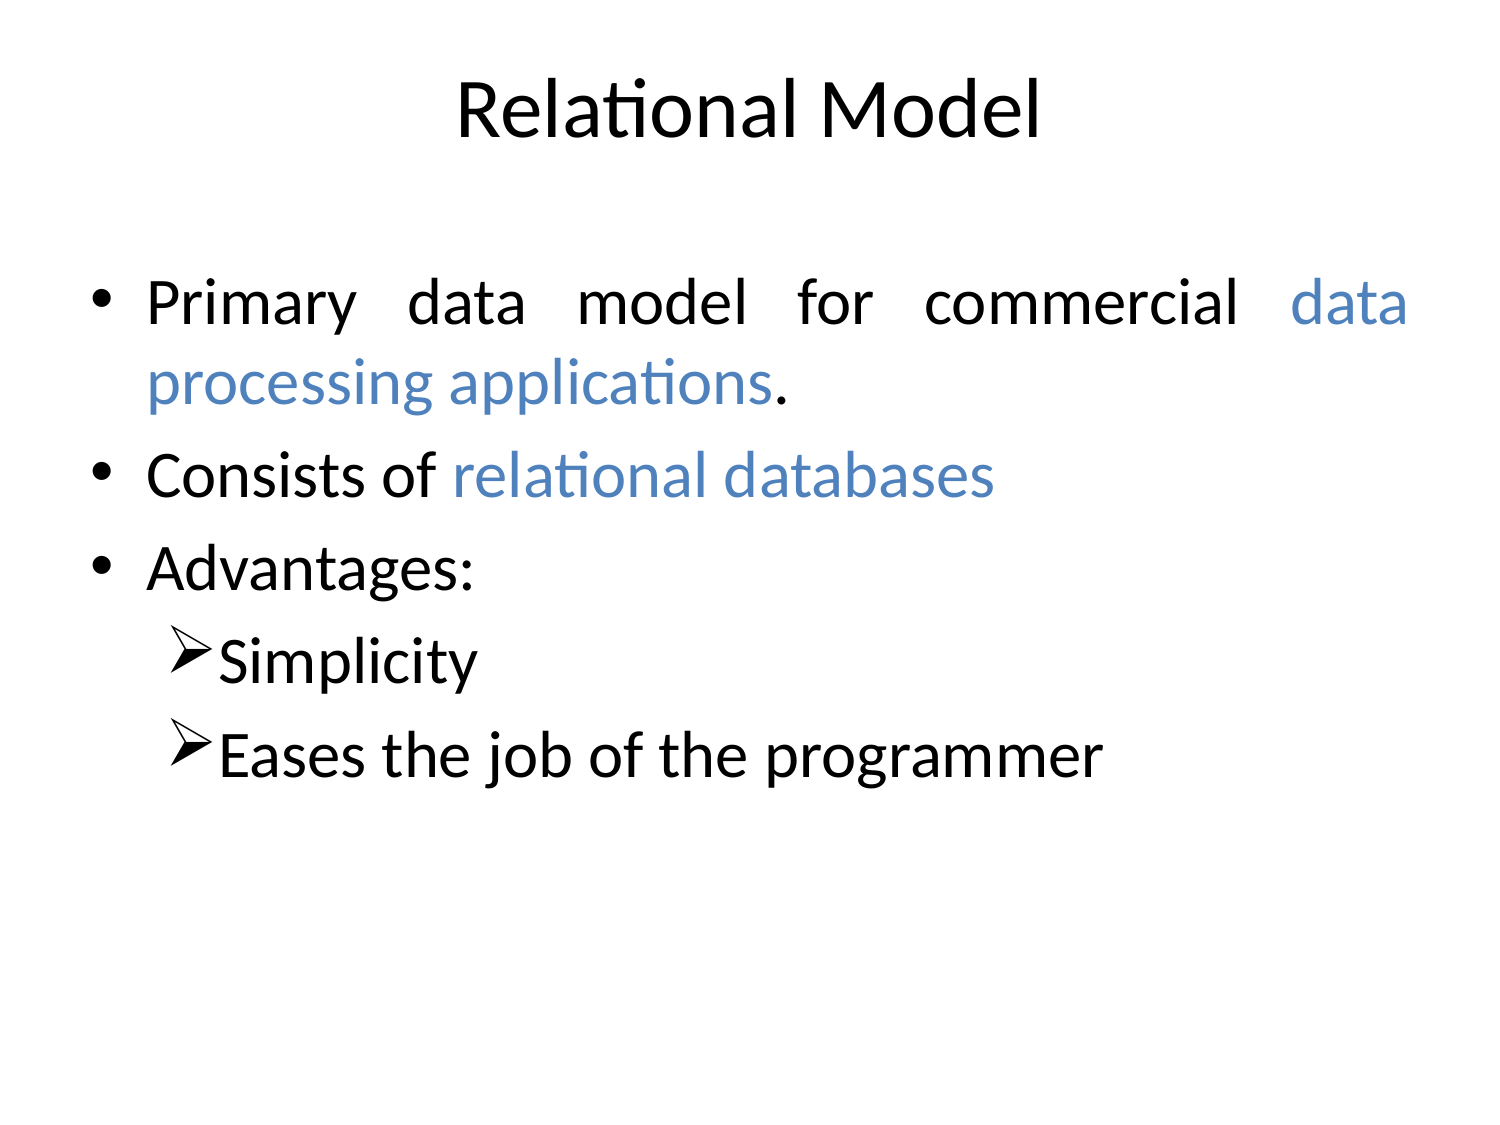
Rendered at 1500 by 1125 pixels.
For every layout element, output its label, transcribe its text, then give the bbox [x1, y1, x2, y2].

list Primary data model for commercial data processing applications. Consists of relational databases Advantages: Simplicity Eases the job of the programmer [75, 249, 1425, 1005]
title Relational Model [75, 45, 1425, 163]
